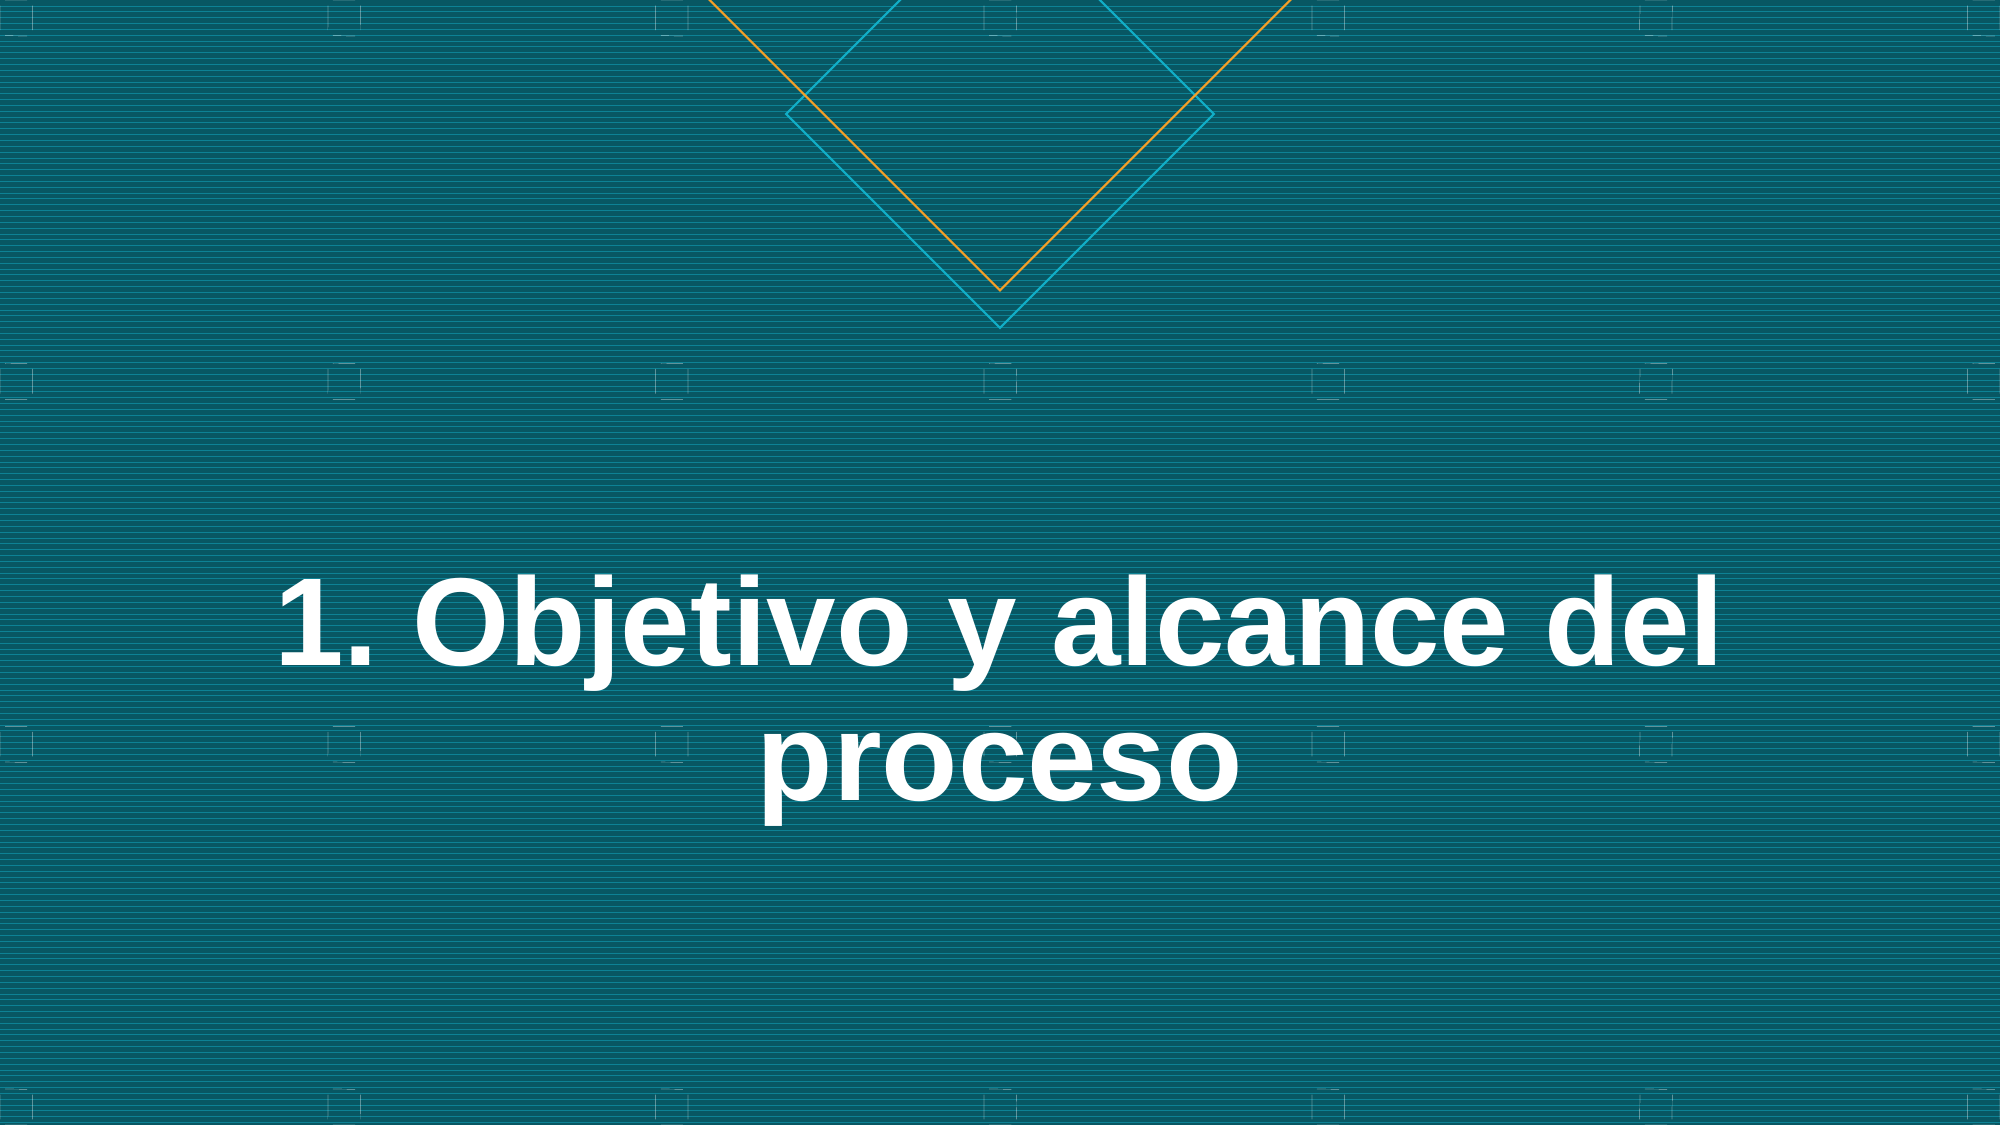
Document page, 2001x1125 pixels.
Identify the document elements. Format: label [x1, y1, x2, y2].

text_box [0, 0, 2000, 1125]
